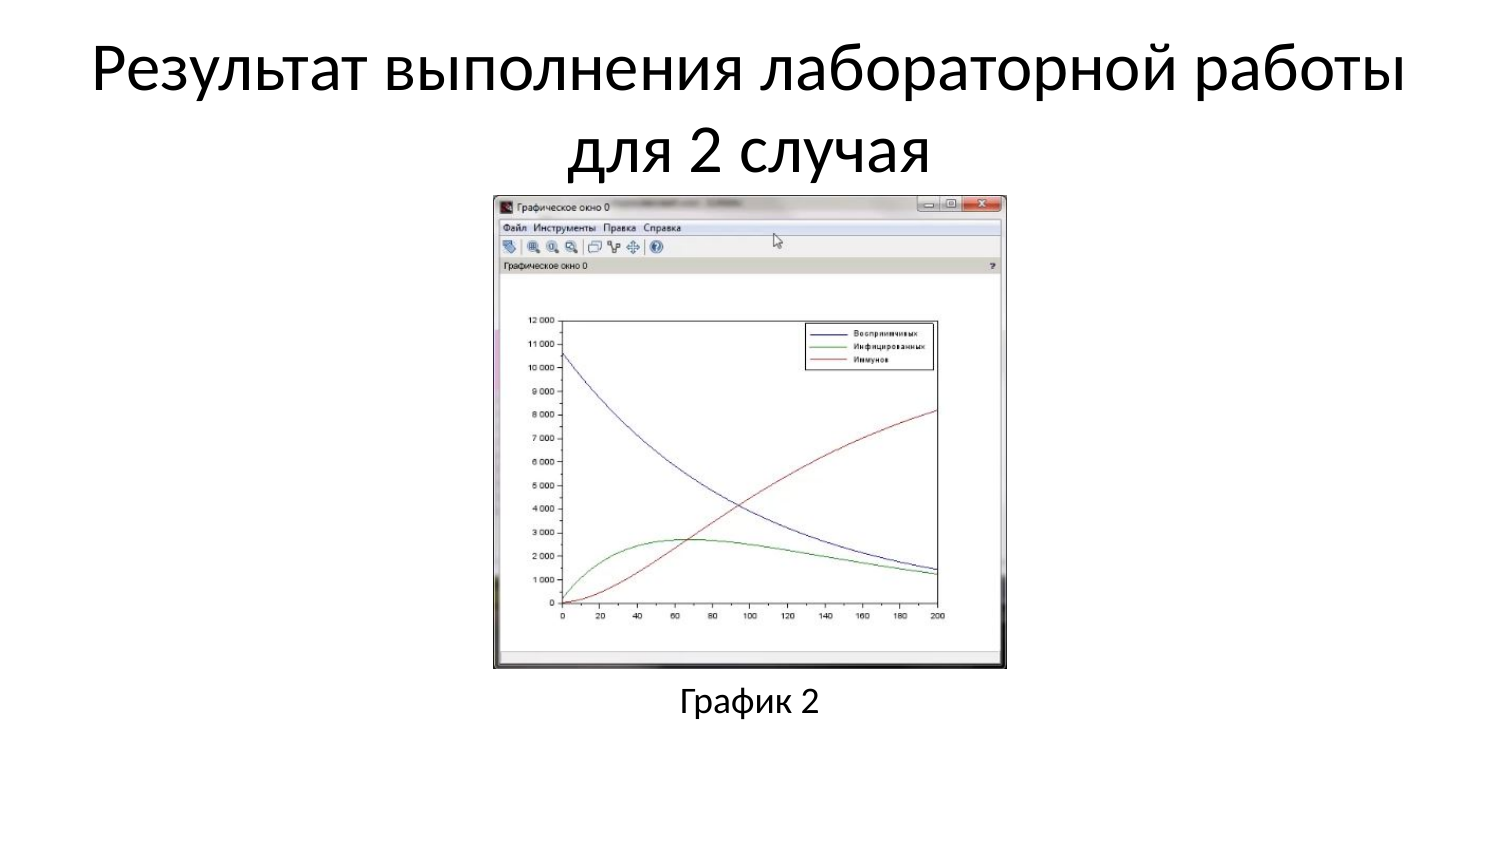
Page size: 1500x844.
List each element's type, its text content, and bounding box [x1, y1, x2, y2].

title Результат выполнения лабораторной работы для 2 случая [75, 33, 1425, 175]
text_box График 2 [74, 668, 1425, 753]
picture [493, 195, 1007, 669]
